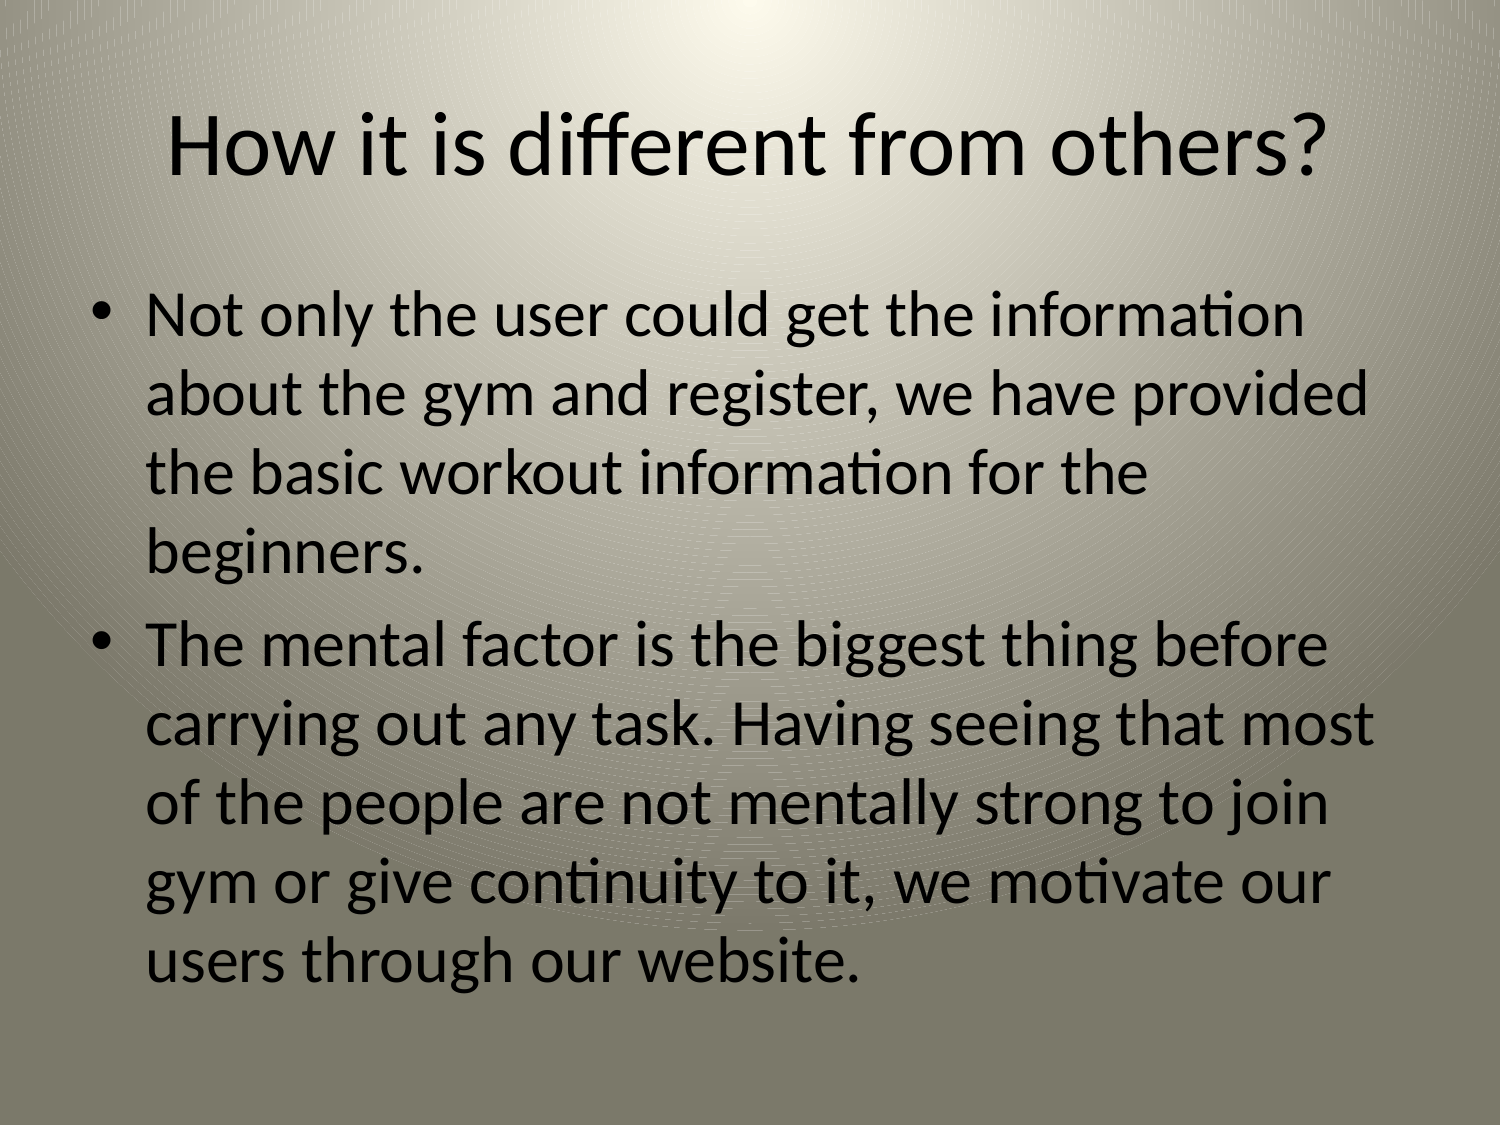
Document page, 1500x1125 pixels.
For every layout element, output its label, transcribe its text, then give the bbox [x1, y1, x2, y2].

list Not only the user could get the information about the gym and register, we have provided the basic workout information for the beginners. The mental factor is the biggest thing before carrying out any task. Having seeing that most of the people are not mentally strong to join gym or give continuity to it, we motivate our users through our website. [75, 262, 1425, 1005]
title How it is different from others? [75, 45, 1425, 233]
